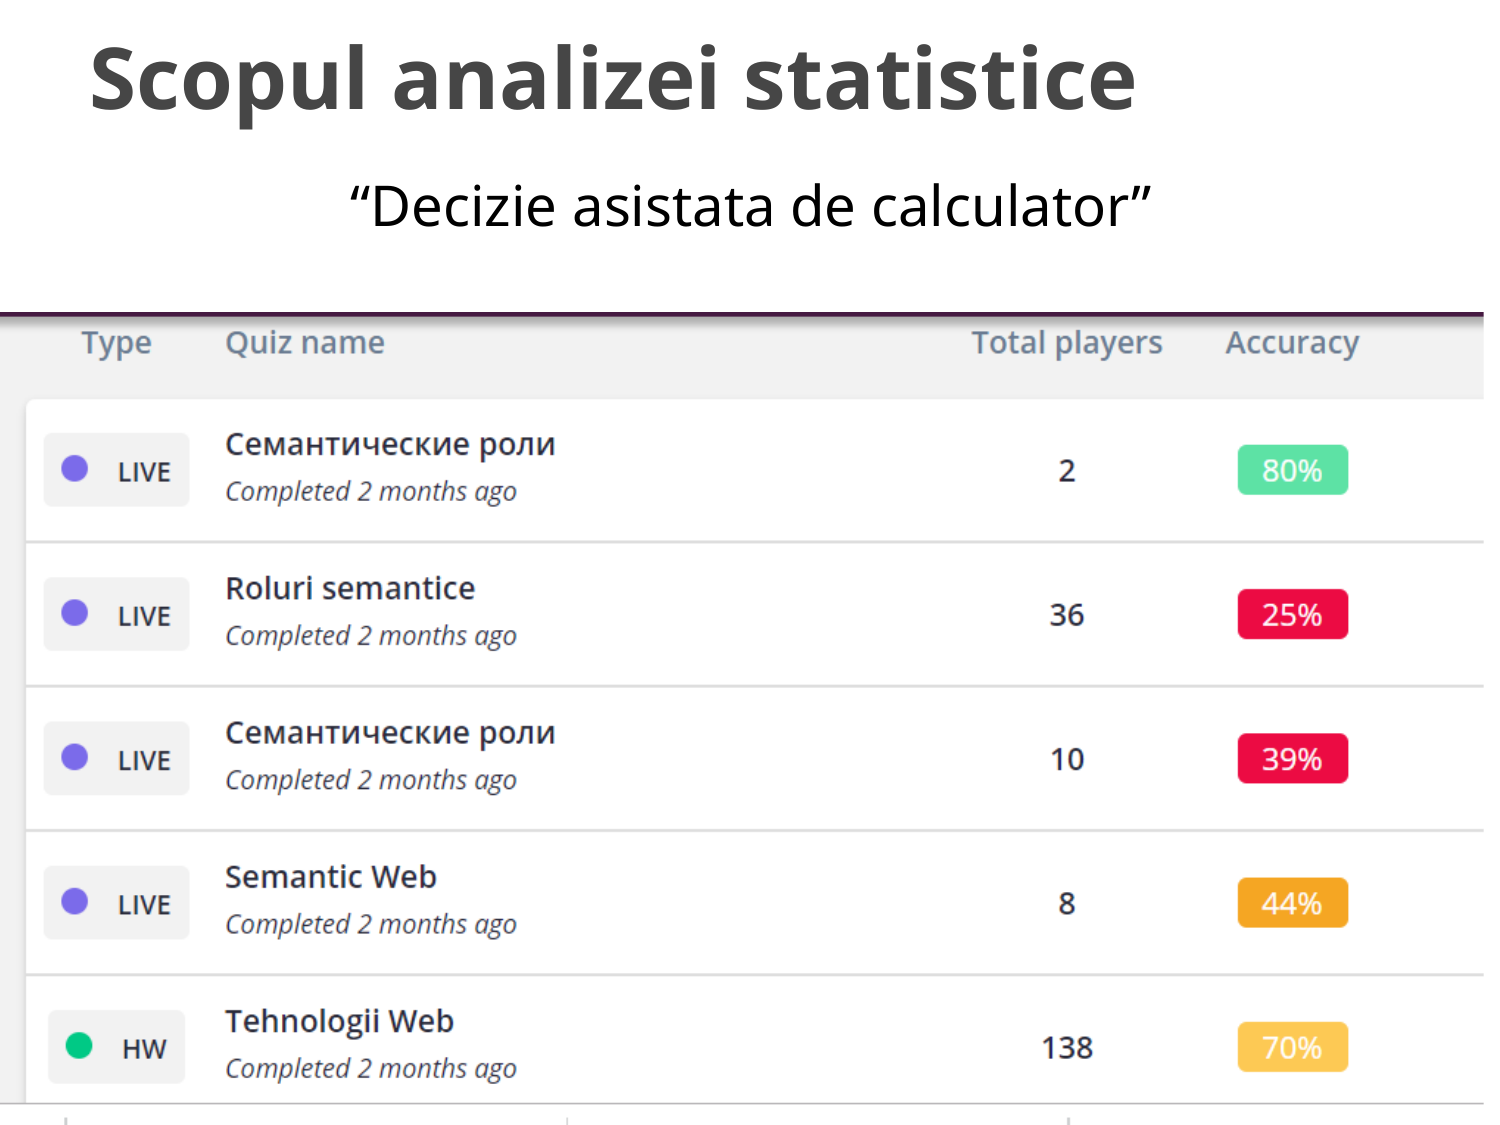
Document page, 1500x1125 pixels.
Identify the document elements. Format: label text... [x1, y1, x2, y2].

title Scopul analizei statistice [75, 0, 1425, 150]
picture [0, 312, 1484, 1125]
list “Decizie asistata de calculator” [75, 162, 1425, 312]
